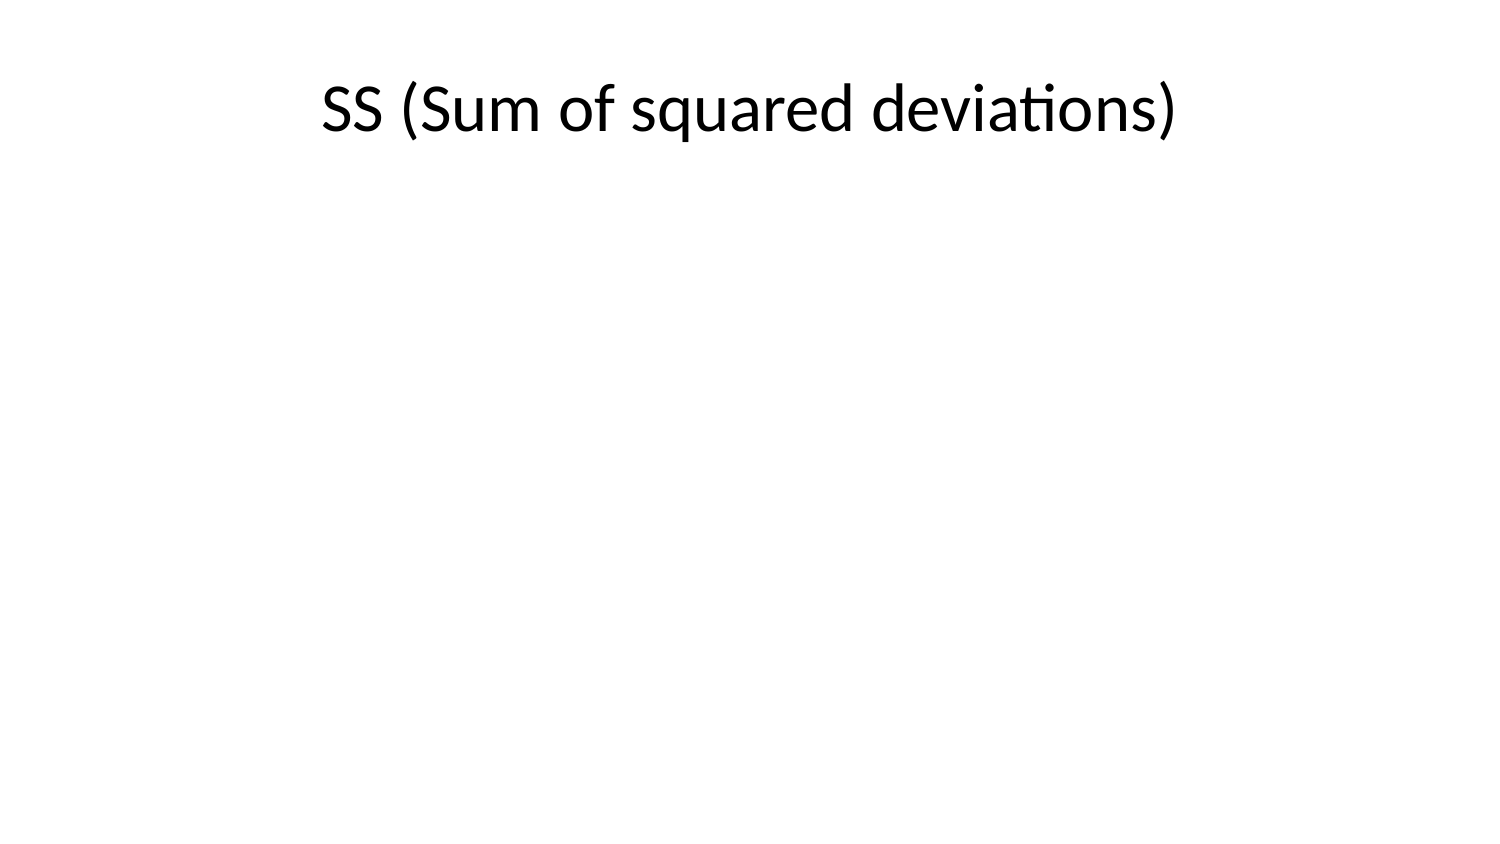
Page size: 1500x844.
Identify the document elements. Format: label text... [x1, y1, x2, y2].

title SS (Sum of squared deviations) [75, 33, 1425, 175]
